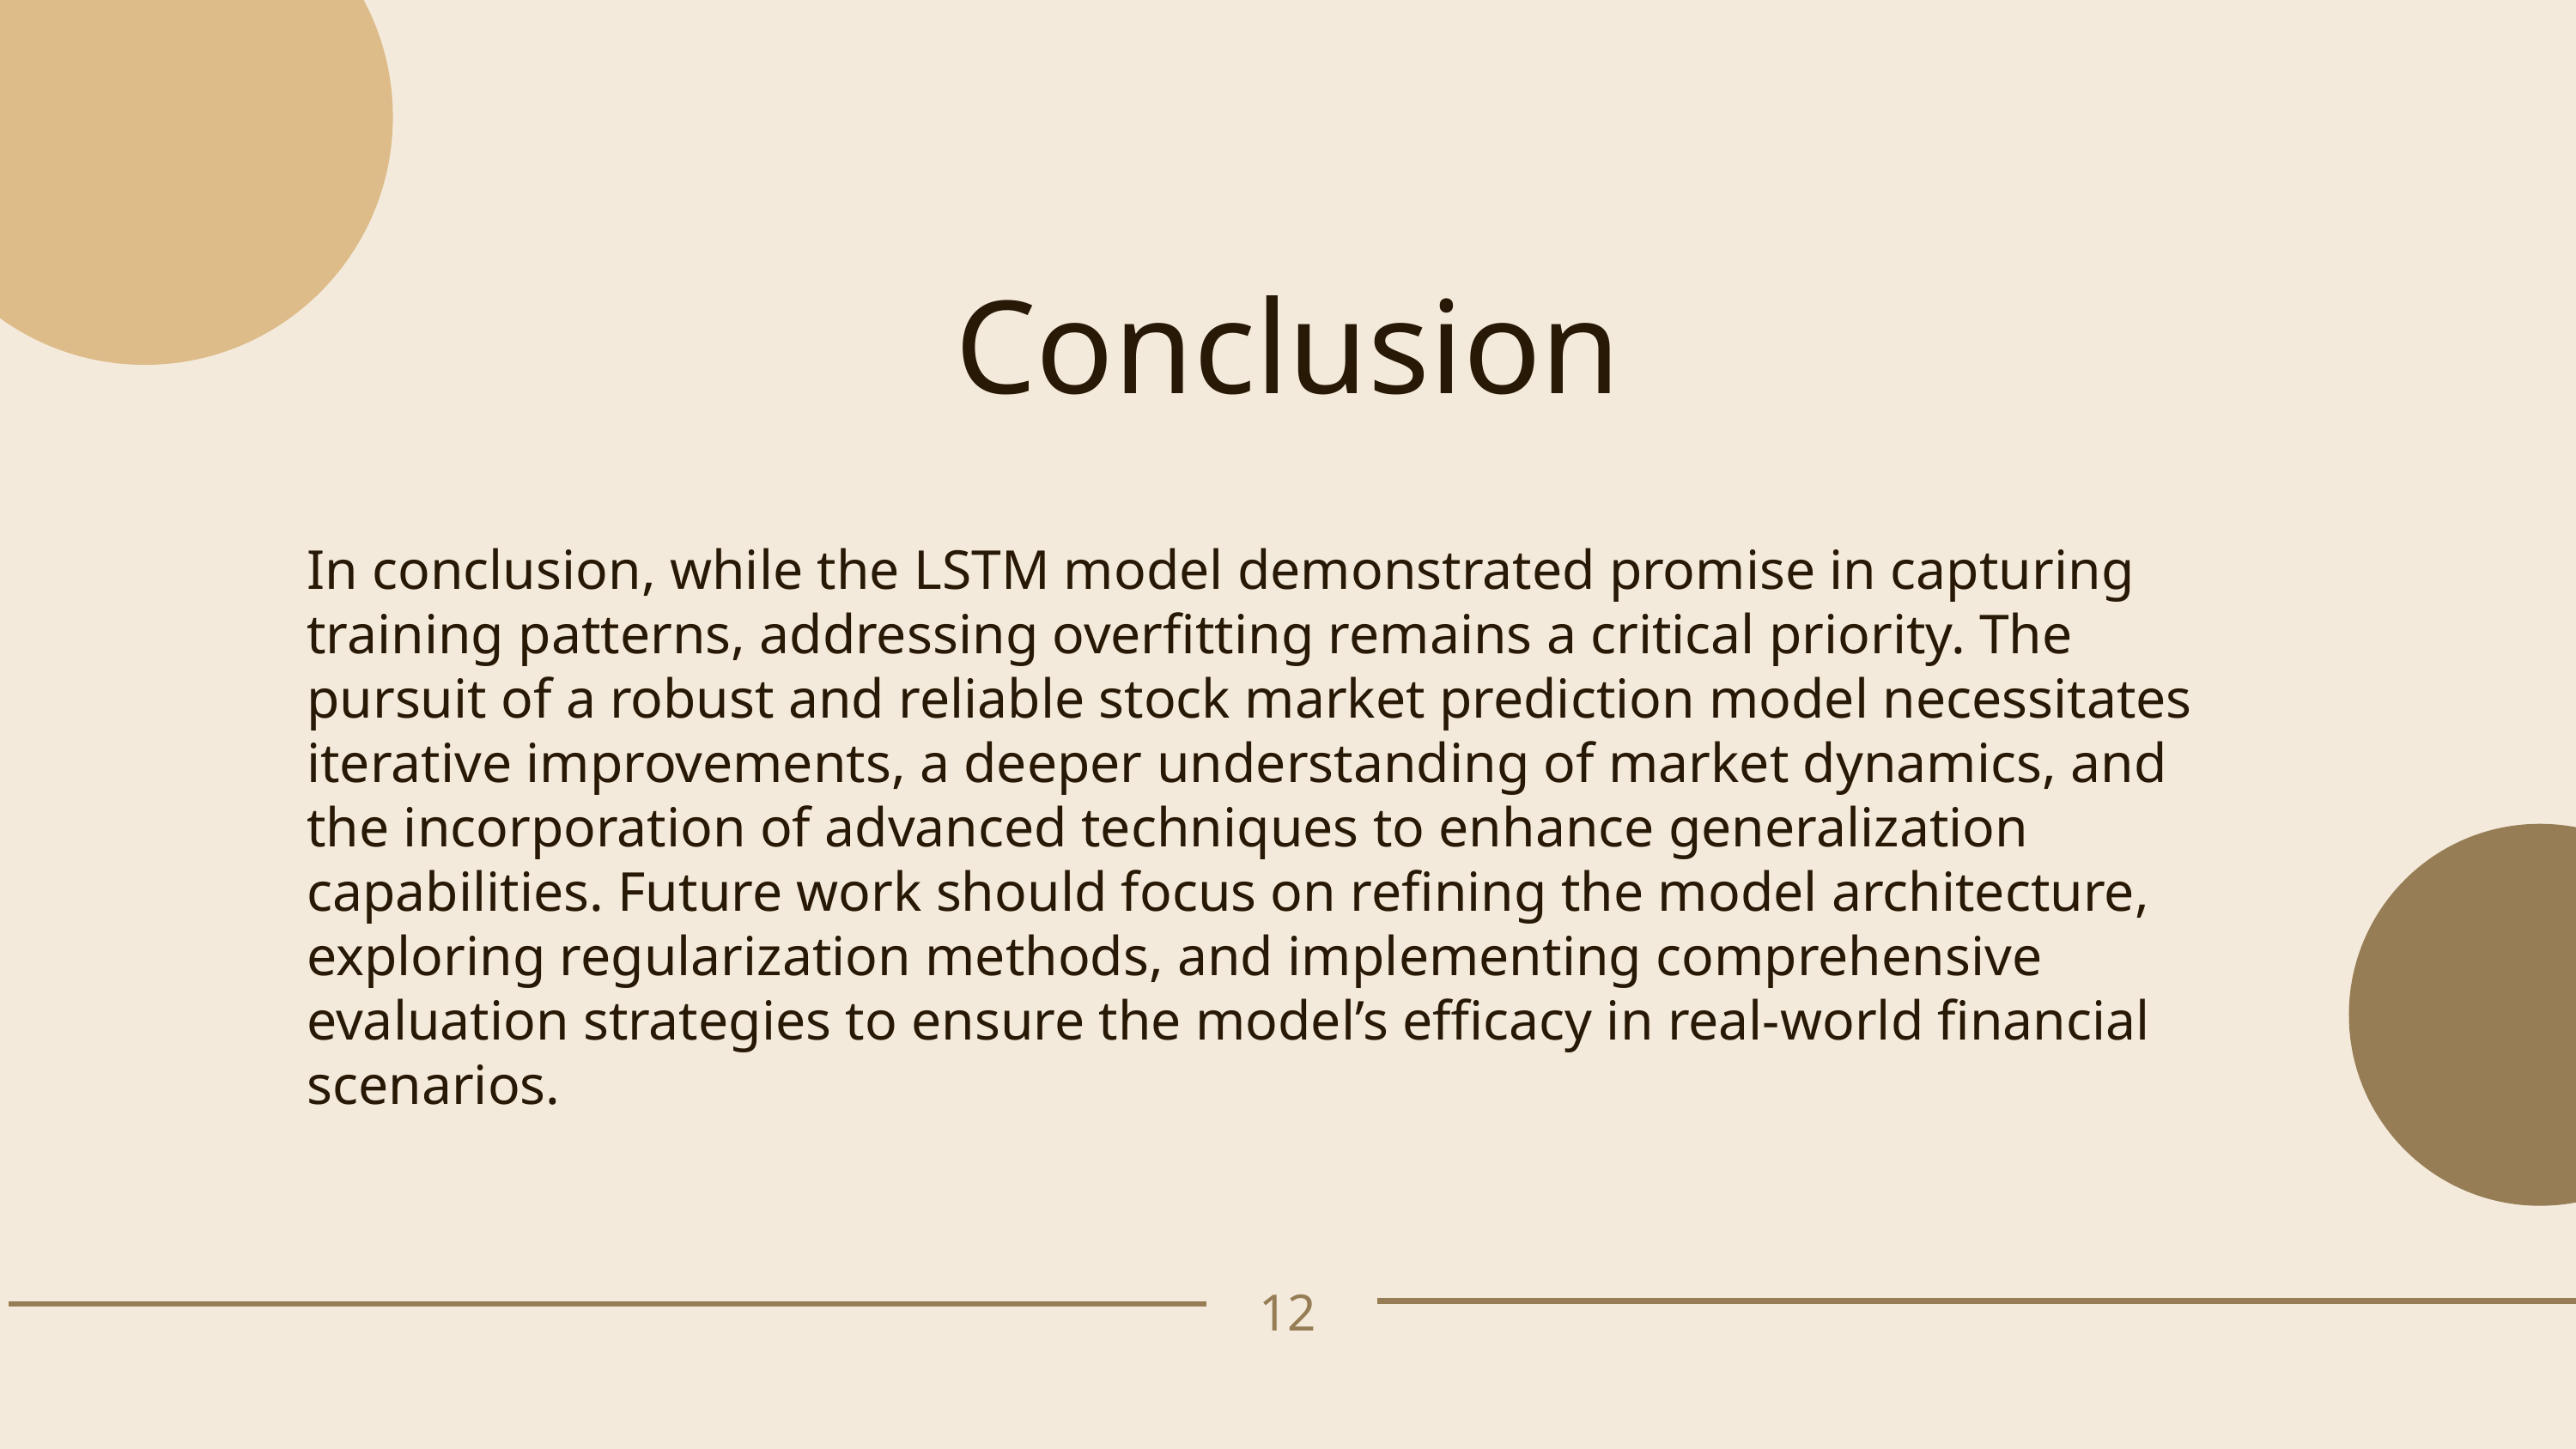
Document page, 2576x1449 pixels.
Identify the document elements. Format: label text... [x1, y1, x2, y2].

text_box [0, 0, 393, 366]
text_box Conclusion [779, 233, 1797, 420]
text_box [2348, 823, 2576, 1206]
text_box In conclusion, while the LSTM model demonstrated promise in capturing training patterns, addressing overfitting remains a critical priority. The pursuit of a robust and reliable stock market prediction model necessitates iterative improvements, a deeper understanding of market dynamics, and the incorporation of advanced techniques to enhance generalization capabilities. Future work should focus on refining the model architecture, exploring regularization methods, and implementing comprehensive evaluation strategies to ensure the model’s efficacy in real-world financial scenarios. [294, 523, 2271, 1149]
text_box 12 [1169, 1280, 1407, 1341]
